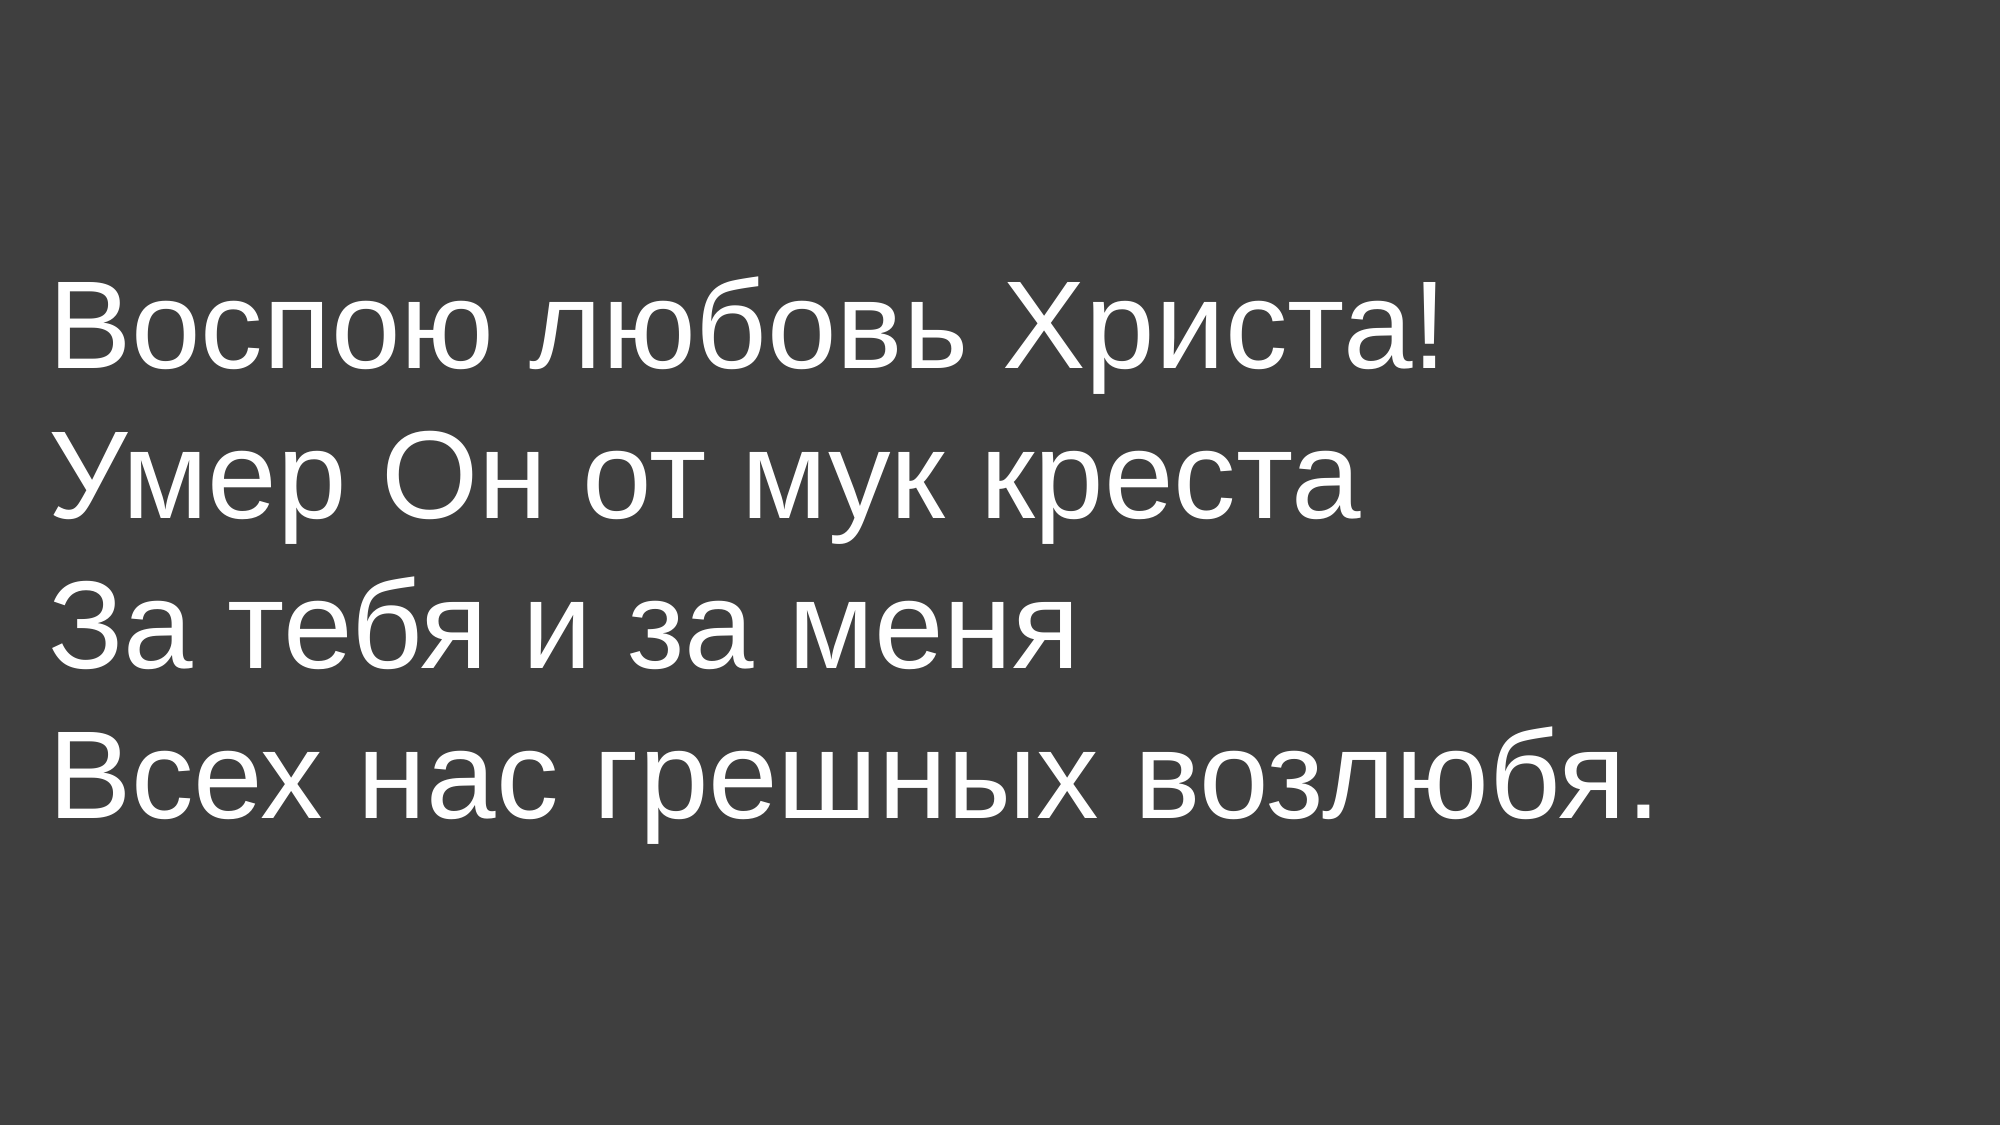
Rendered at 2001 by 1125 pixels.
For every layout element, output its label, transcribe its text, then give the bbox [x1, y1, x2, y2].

text_box Воспою любовь Христа! Умер Он от мук креста За тебя и за меня Всех нас грешных возлюбя. [33, 12, 1981, 1076]
